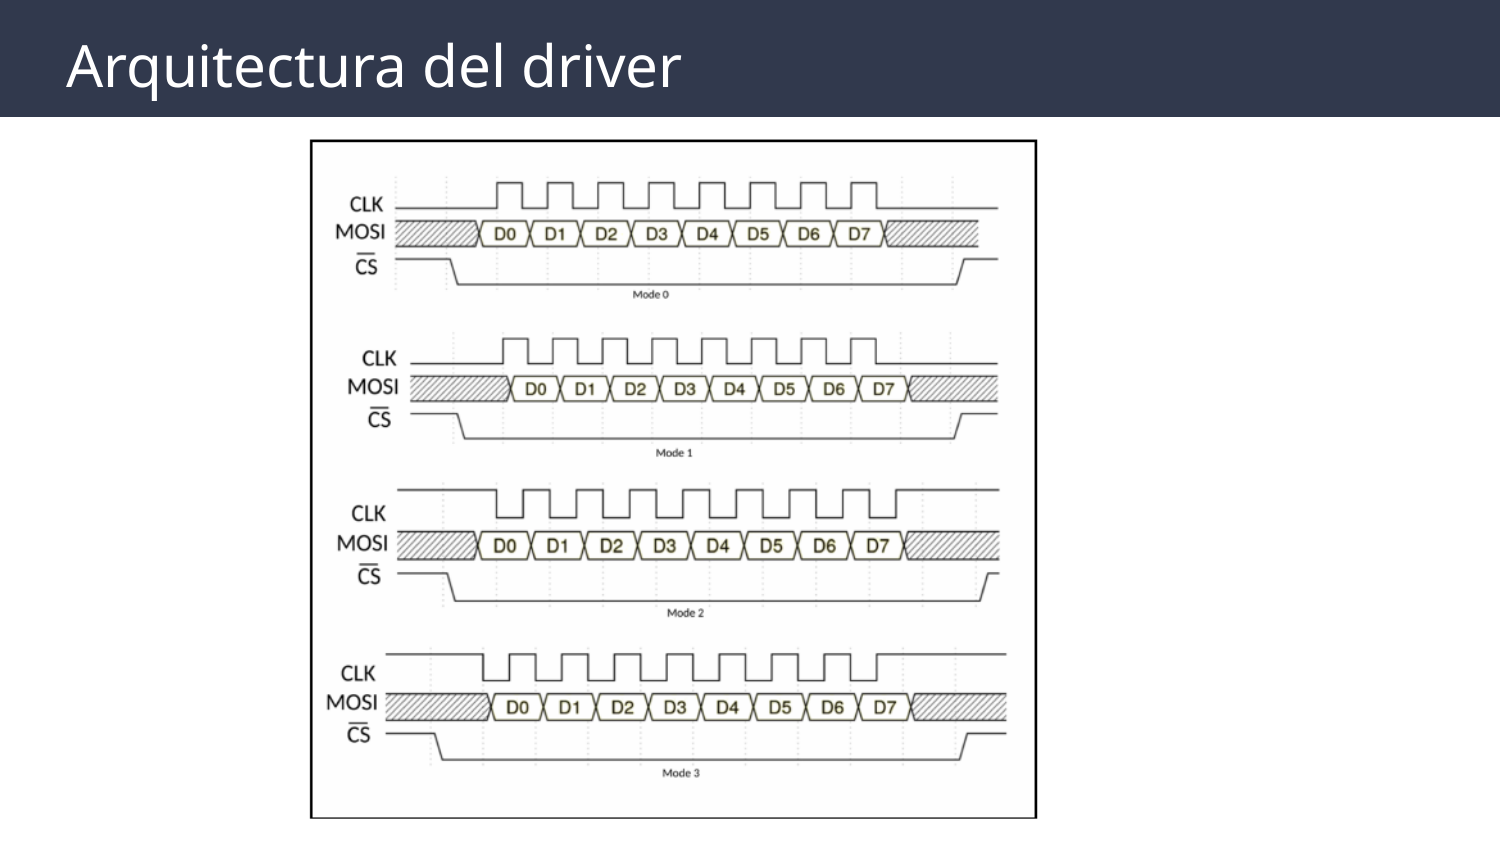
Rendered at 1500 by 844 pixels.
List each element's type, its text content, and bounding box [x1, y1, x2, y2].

picture [305, 132, 1045, 824]
title Arquitectura del driver [51, 14, 1449, 117]
